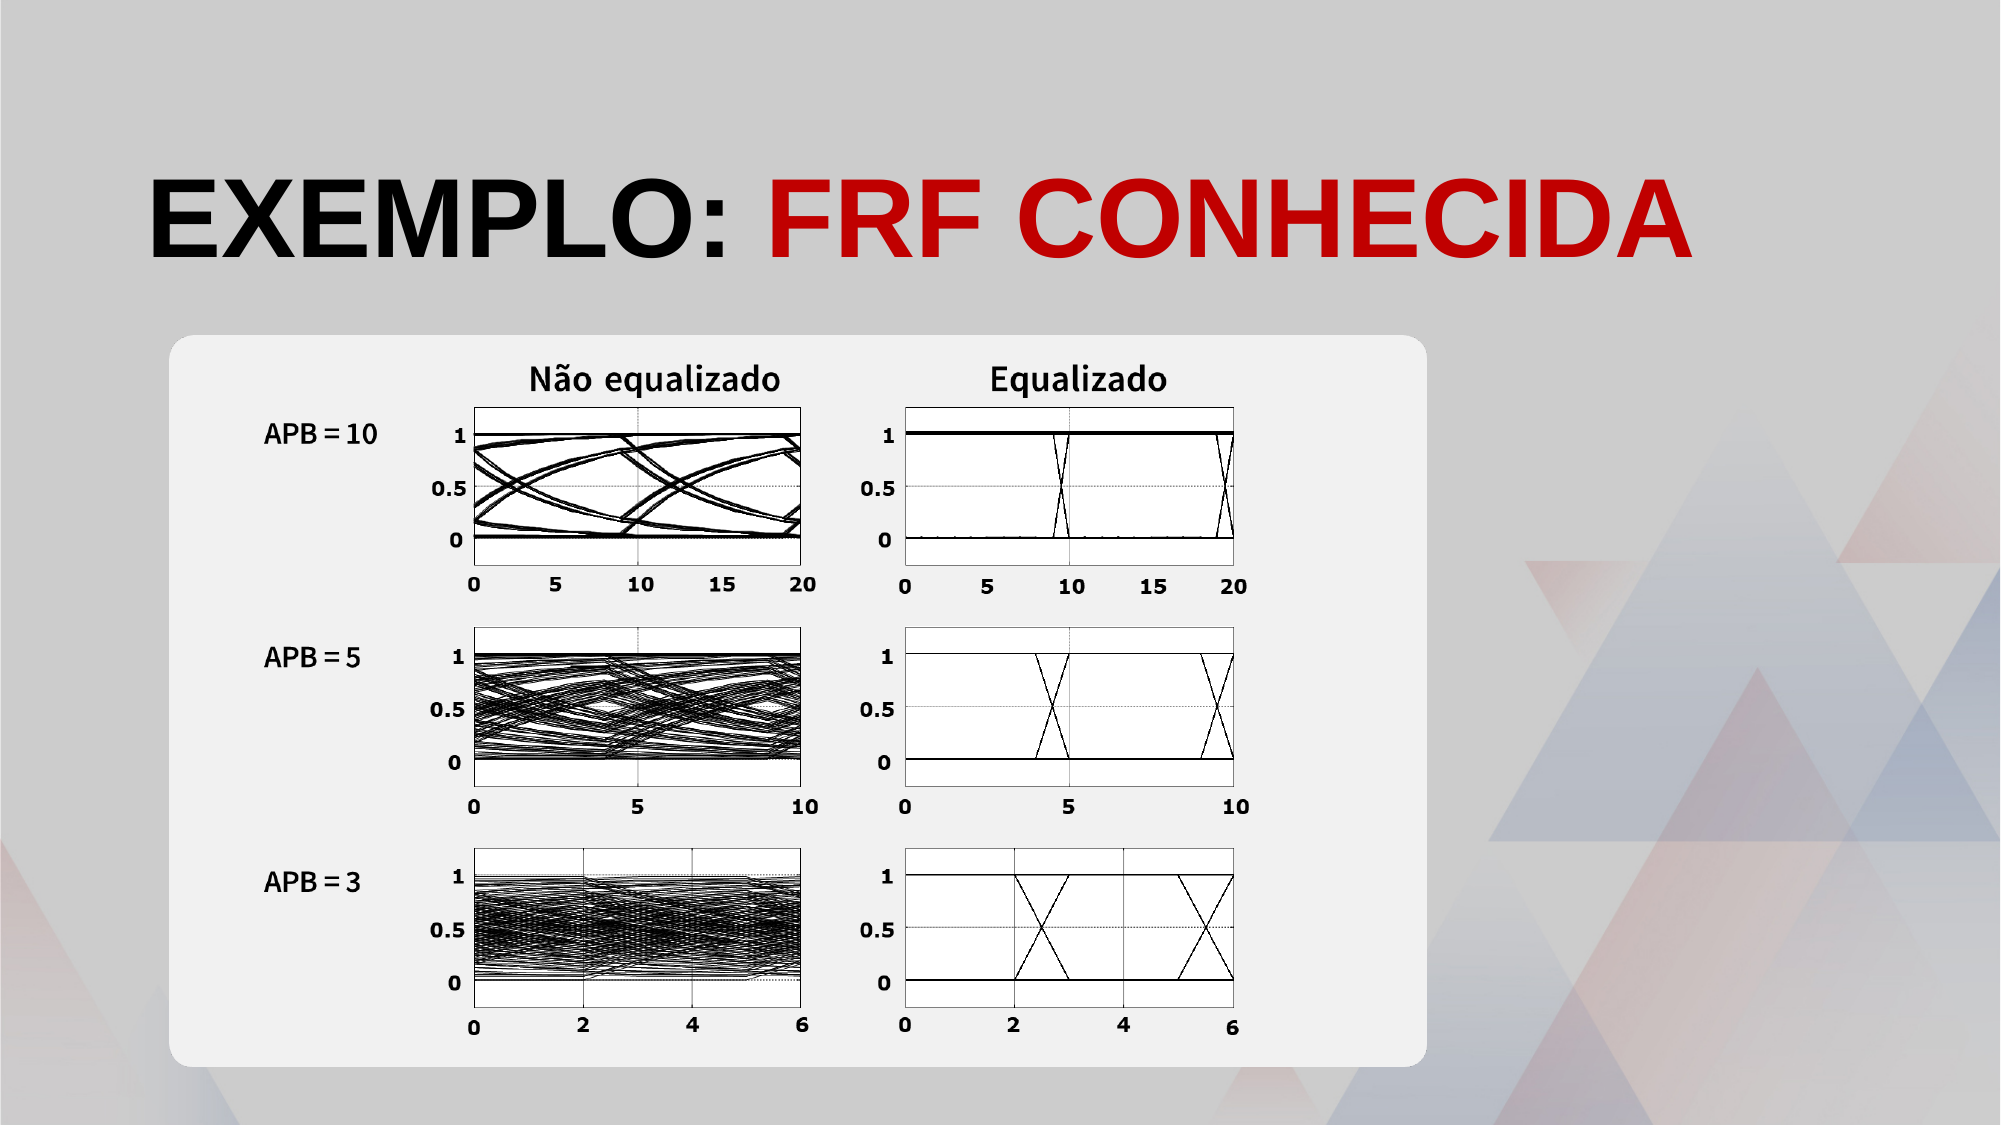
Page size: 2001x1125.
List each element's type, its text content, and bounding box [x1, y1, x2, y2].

picture [0, 0, 2001, 1125]
title exemplo: FRF conhecidA [131, 112, 1869, 331]
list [168, 335, 1427, 1067]
